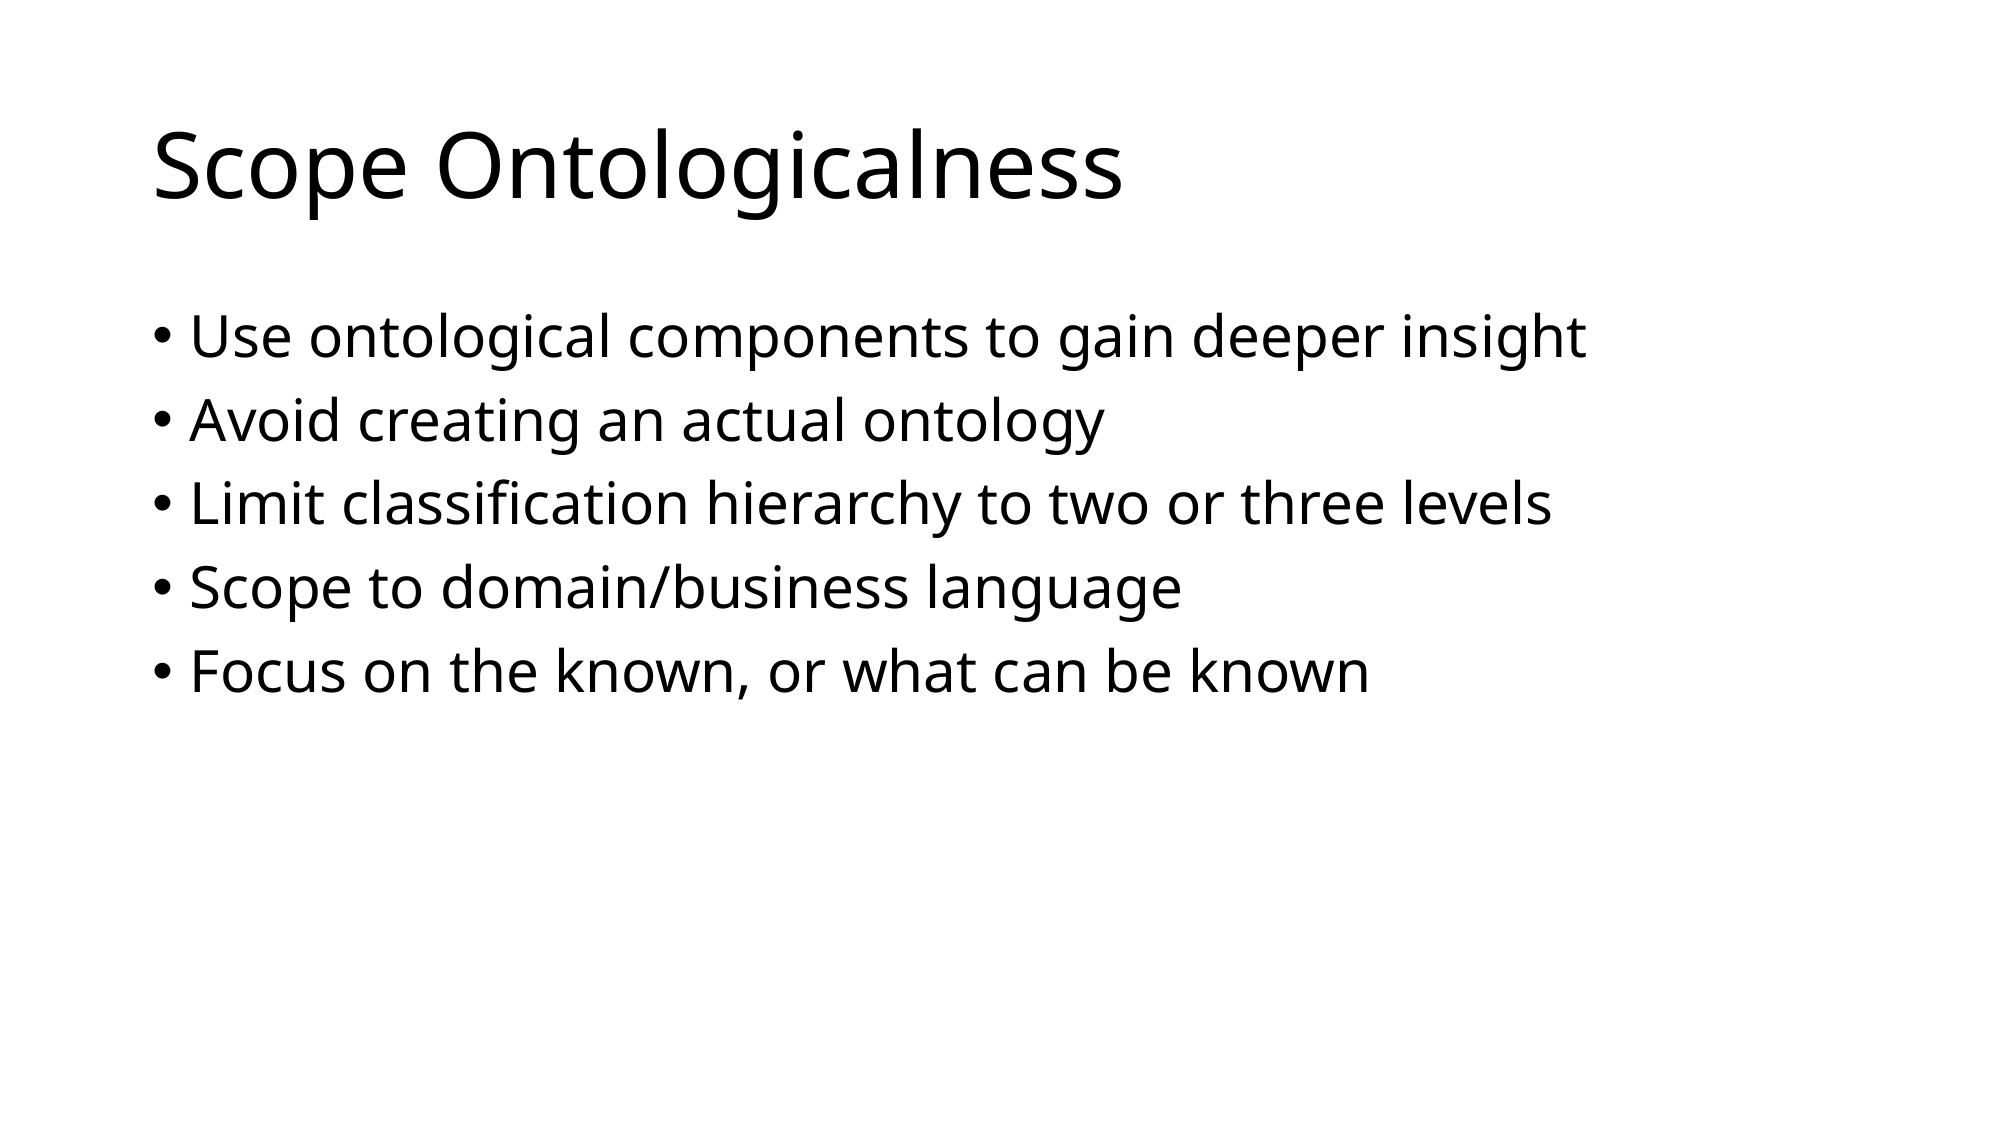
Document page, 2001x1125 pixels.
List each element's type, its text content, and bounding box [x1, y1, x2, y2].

title Scope Ontologicalness [137, 59, 1863, 278]
list Use ontological components to gain deeper insight Avoid creating an actual ontology Limit classification hierarchy to two or three levels Scope to domain/business language Focus on the known, or what can be known [137, 299, 1863, 1014]
